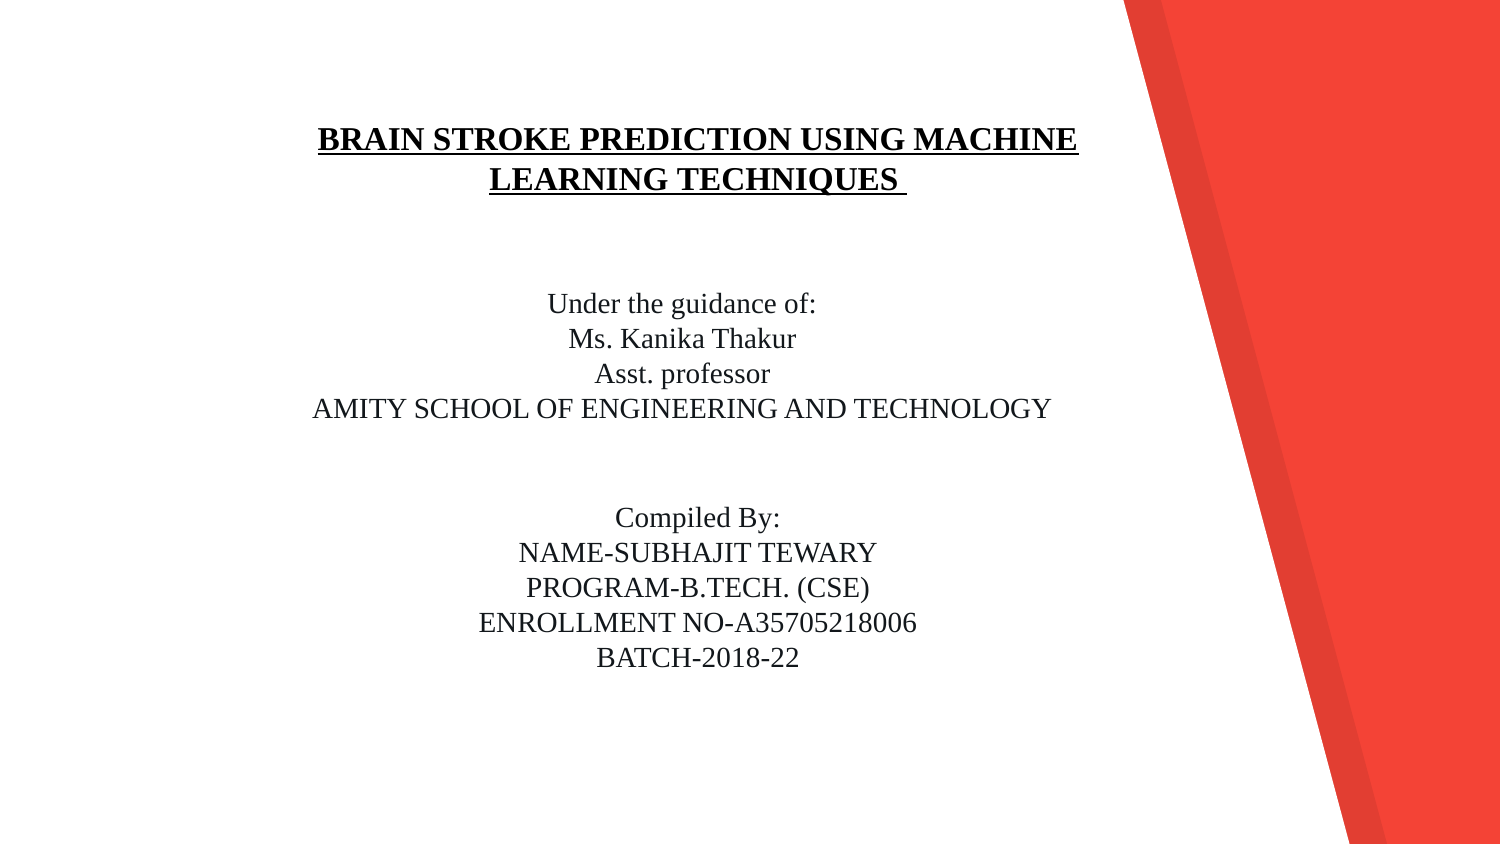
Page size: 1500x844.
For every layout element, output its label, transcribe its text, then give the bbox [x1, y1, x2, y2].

text_box Compiled By: NAME-SUBHAJIT TEWARY PROGRAM-B.TECH. (CSE) ENROLLMENT NO-A35705218006 BATCH-2018-22 [331, 491, 1065, 681]
text_box Under the guidance of: Ms. Kanika Thakur Asst. professor AMITY SCHOOL OF ENGINEERING AND TECHNOLOGY [182, 276, 1183, 432]
text_box BRAIN STROKE PREDICTION USING MACHINE LEARNING TECHNIQUES [213, 110, 1183, 205]
